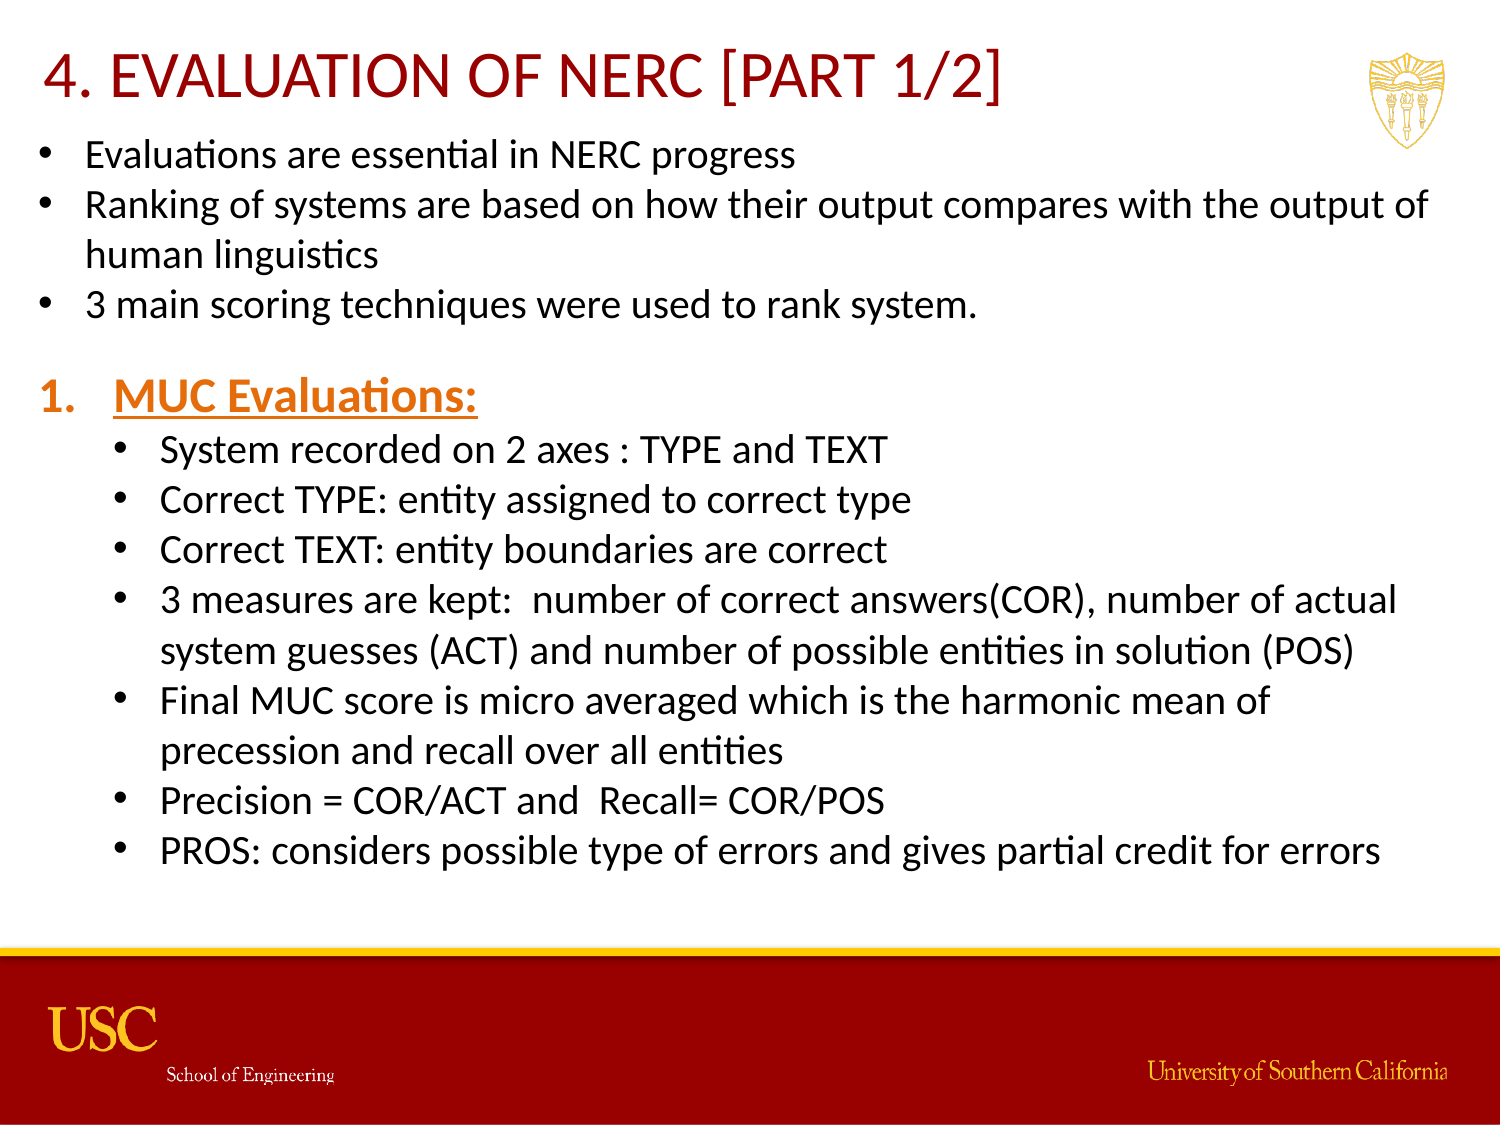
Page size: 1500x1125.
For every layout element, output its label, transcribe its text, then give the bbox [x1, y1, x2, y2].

text_box 4. EVALUATION OF NERC [PART 1/2] [28, 23, 1020, 119]
text_box Evaluations are essential in NERC progress Ranking of systems are based on how their output compares with the output of human linguistics 3 main scoring techniques were used to rank system. MUC Evaluations: System recorded on 2 axes : TYPE and TEXT Correct TYPE: entity assigned to correct type Correct TEXT: entity boundaries are correct 3 measures are kept: number of correct answers(COR), number of actual system guesses (ACT) and number of possible entities in solution (POS) Final MUC score is micro averaged which is the harmonic mean of precession and recall over all entities Precision = COR/ACT and Recall= COR/POS PROS: considers possible type of errors and gives partial credit for errors [23, 119, 1451, 880]
